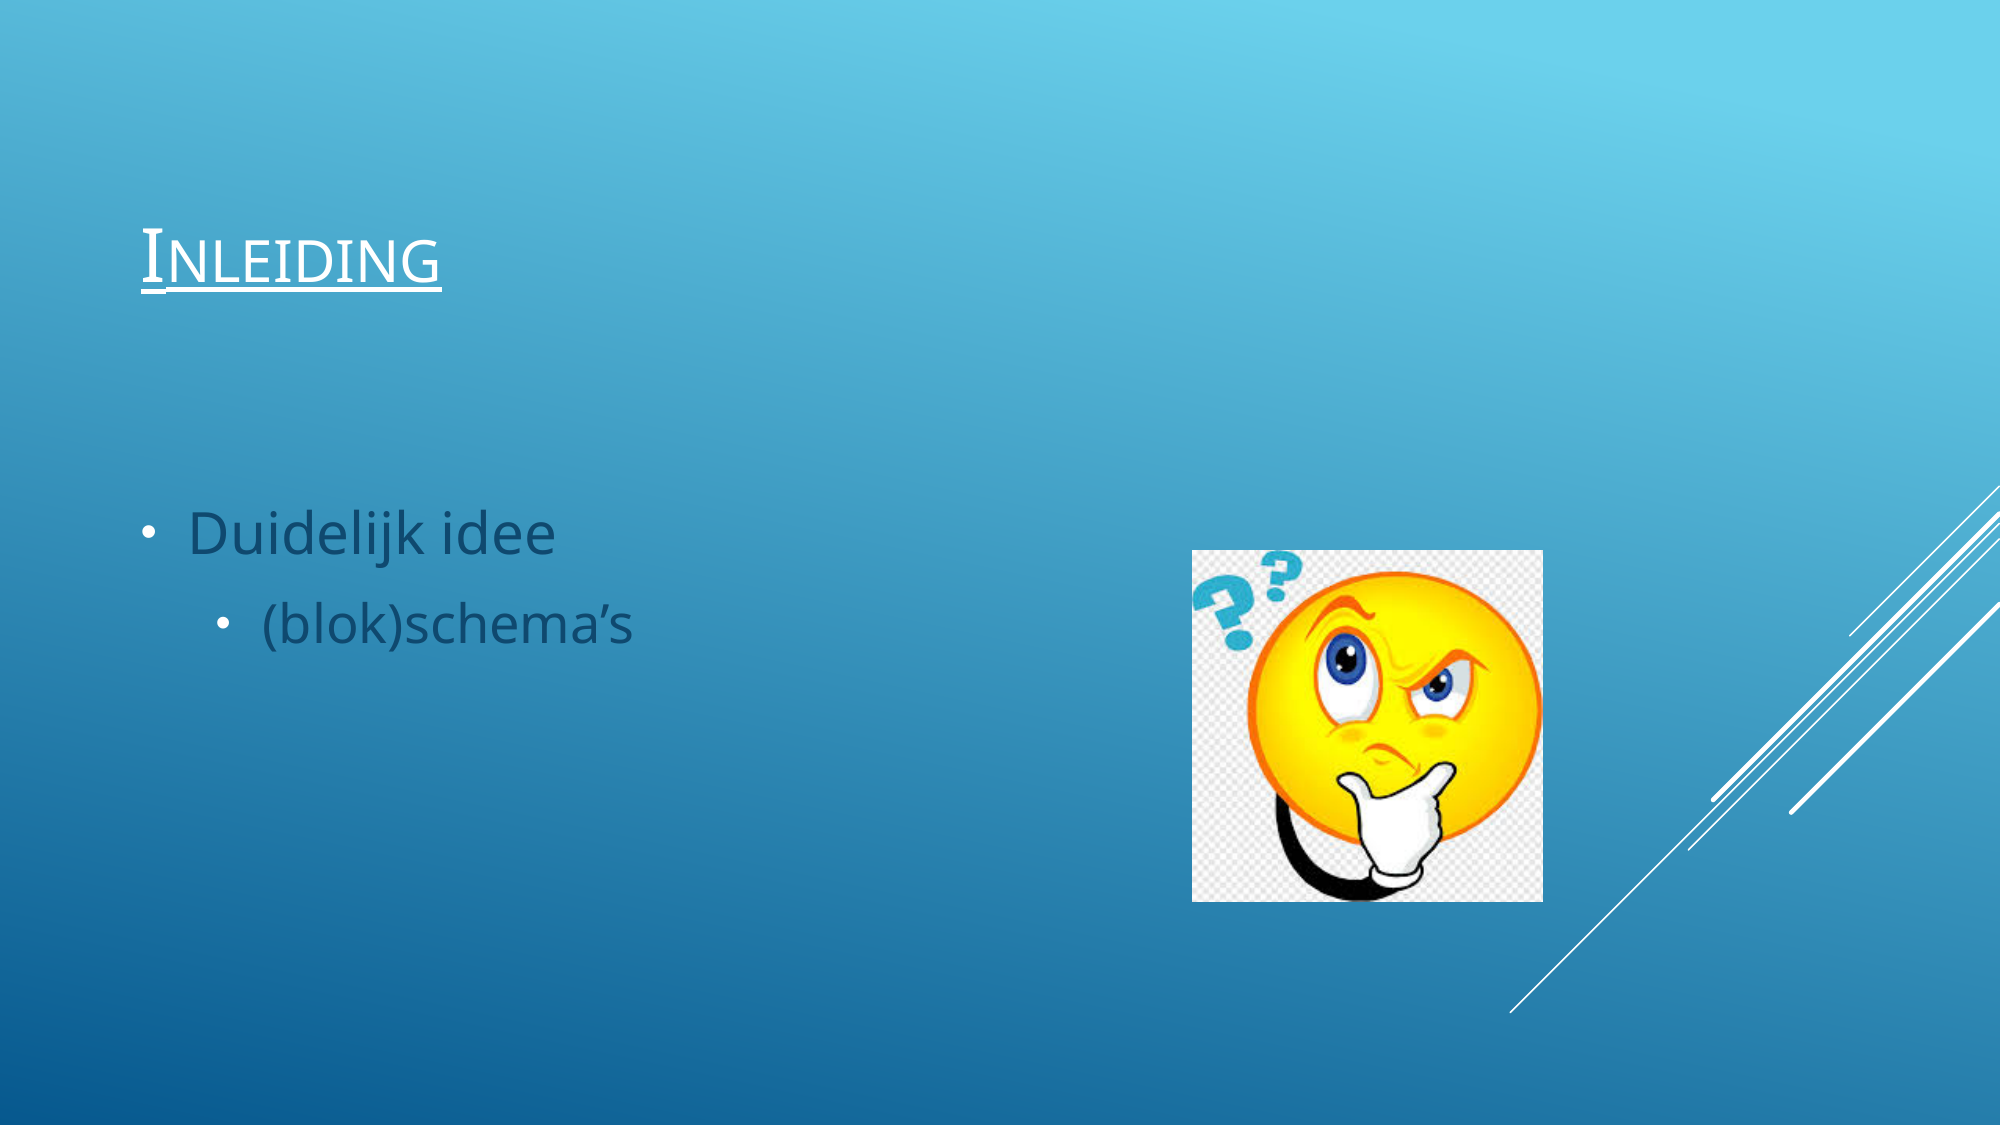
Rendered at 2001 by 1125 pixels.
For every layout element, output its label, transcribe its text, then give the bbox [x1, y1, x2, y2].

text_box Inleiding [125, 129, 1526, 376]
text_box Duidelijk idee (blok)schema’s [125, 376, 1526, 775]
picture [1192, 549, 1543, 902]
